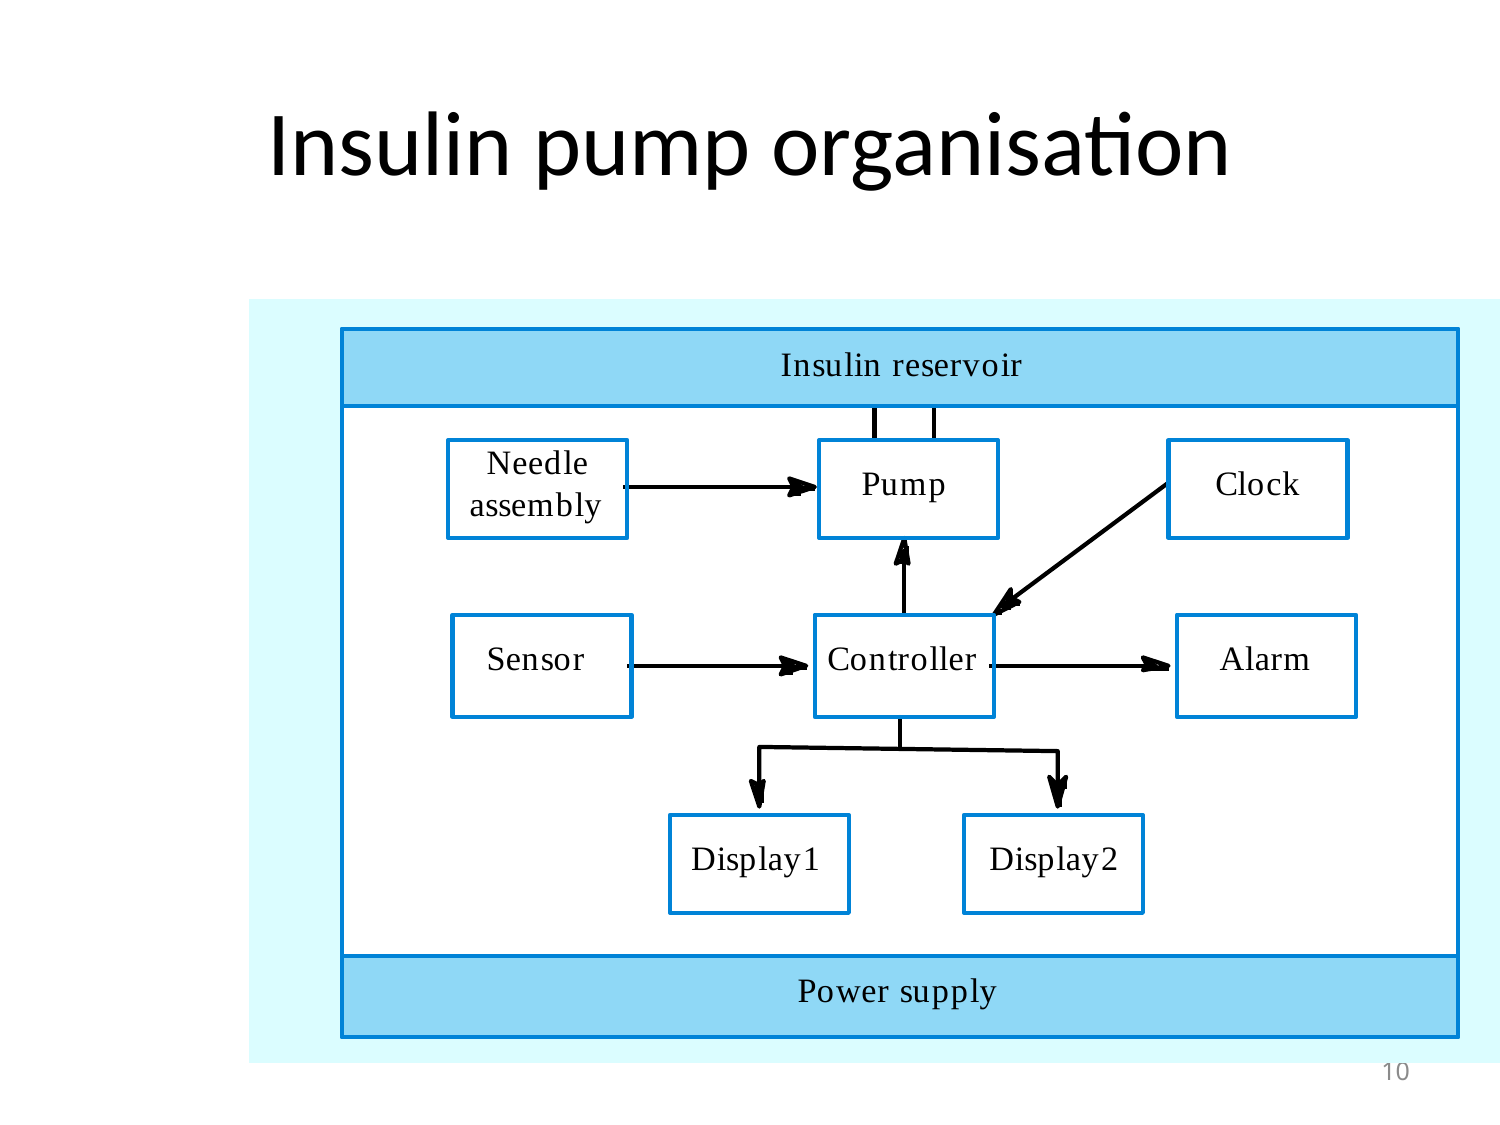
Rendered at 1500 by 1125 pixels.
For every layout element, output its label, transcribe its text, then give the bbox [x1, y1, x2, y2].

picture [337, 324, 1463, 1041]
slide_number 10 [1074, 1063, 1425, 1103]
title Insulin pump organisation [75, 45, 1425, 233]
text_box [249, 299, 1500, 1063]
